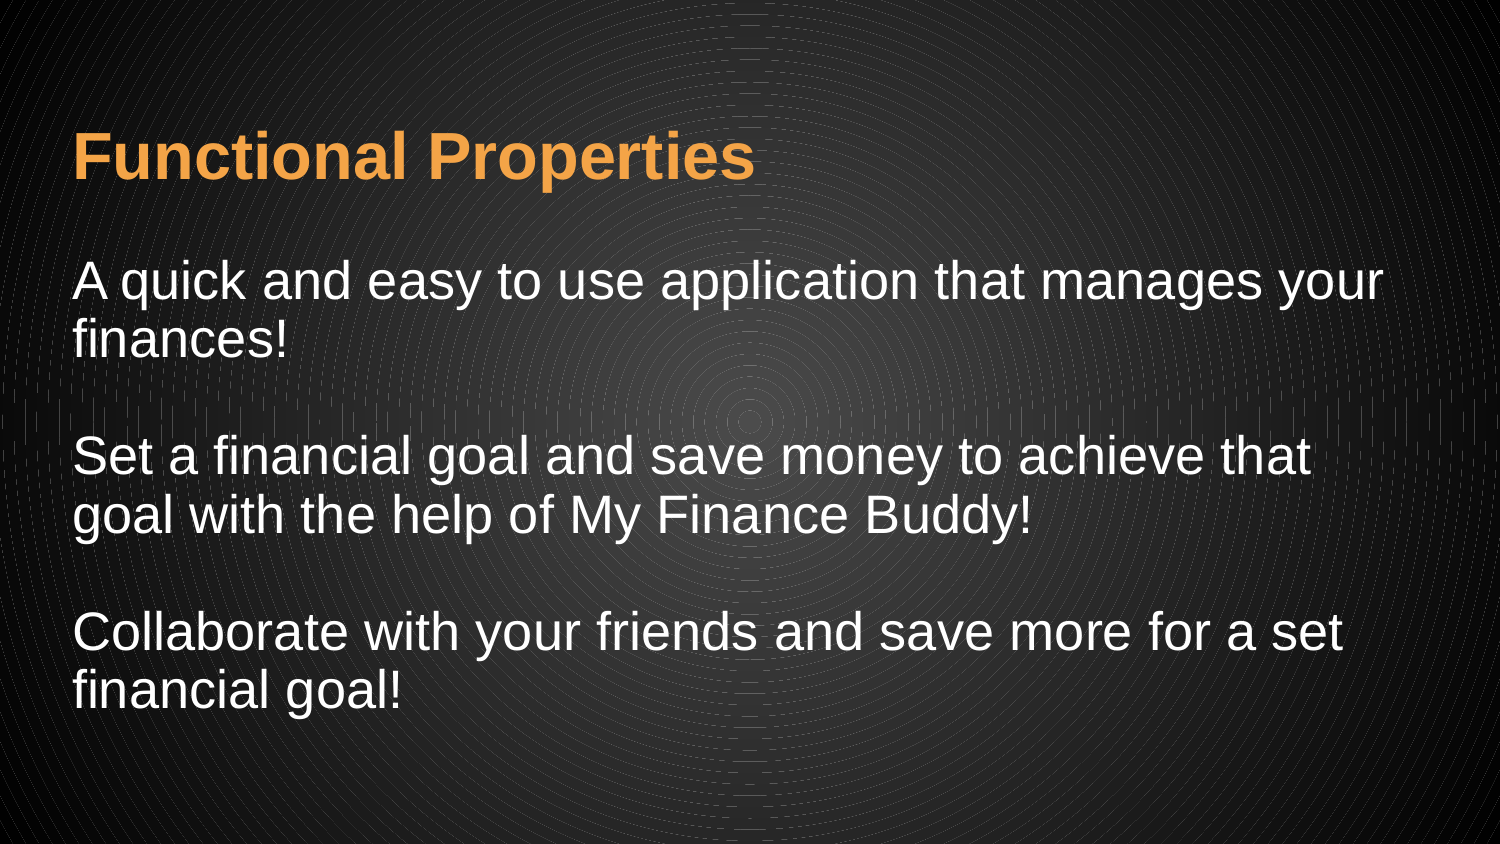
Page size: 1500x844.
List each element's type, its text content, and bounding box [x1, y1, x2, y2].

list Functional Properties A quick and easy to use application that manages your finances! Set a financial goal and save money to achieve that goal with the help of My Finance Buddy! Collaborate with your friends and save more for a set financial goal! [56, 106, 1408, 777]
